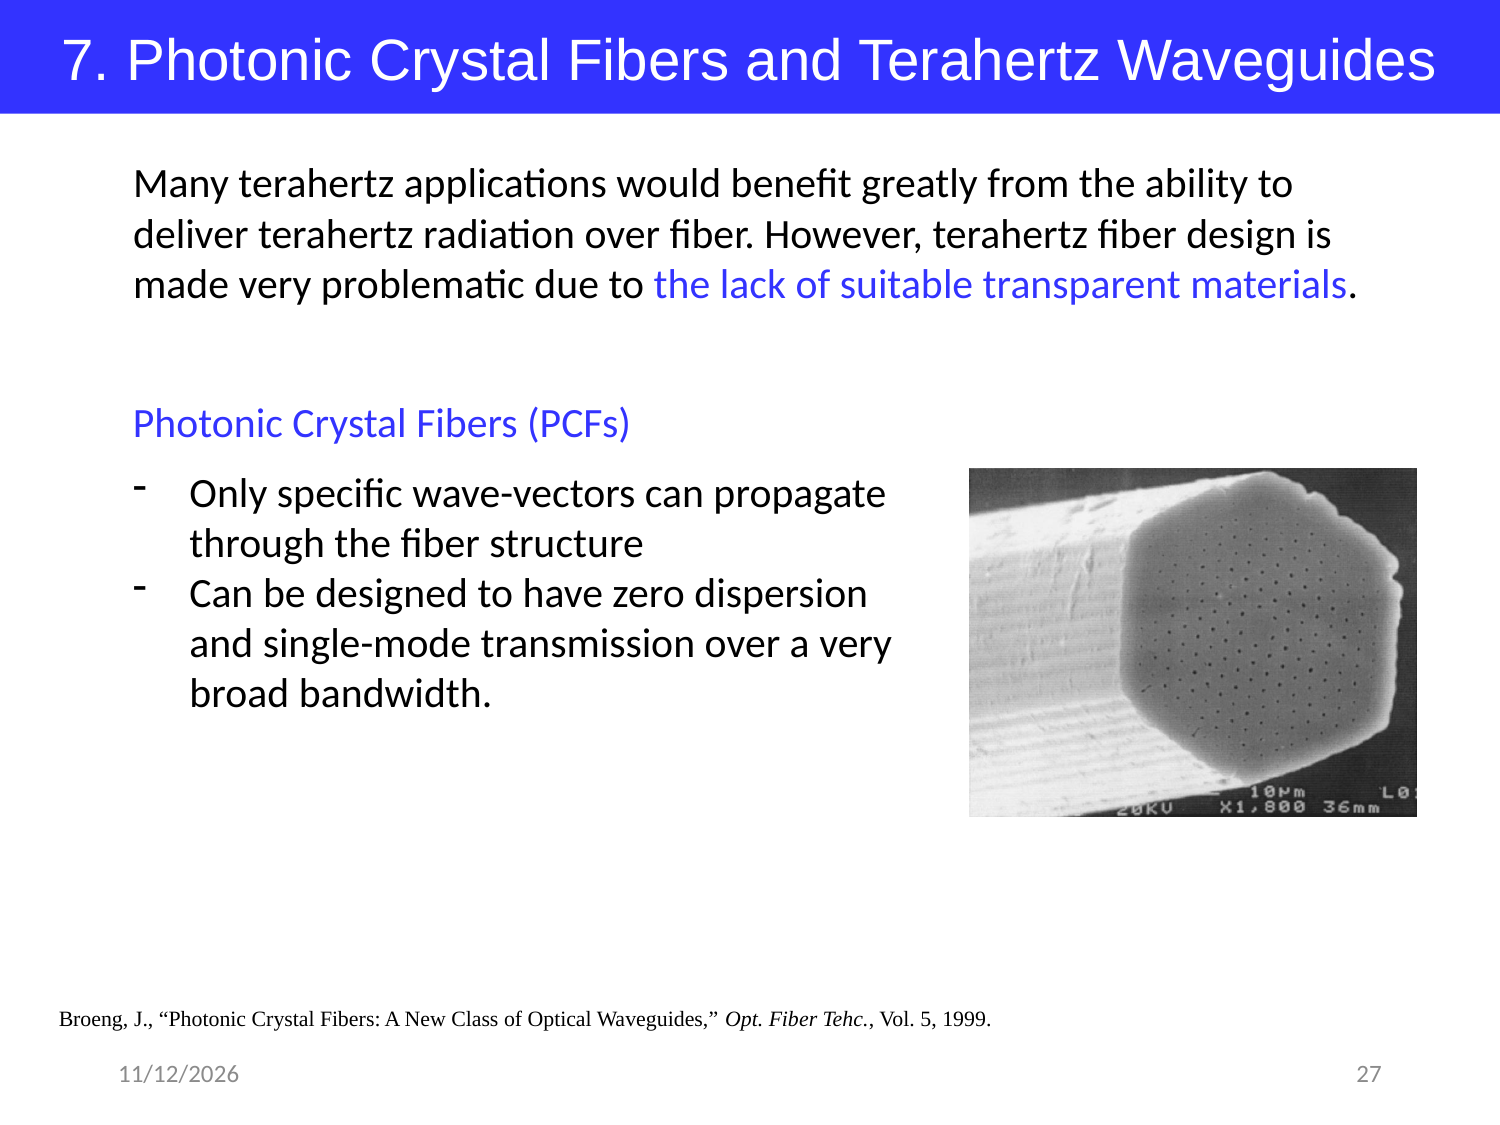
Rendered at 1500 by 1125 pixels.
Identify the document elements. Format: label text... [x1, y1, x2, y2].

text_box 7. Photonic Crystal Fibers and Terahertz Waveguides [0, 0, 1500, 114]
text_box Only specific wave-vectors can propagate through the fiber structure Can be designed to have zero dispersion and single-mode transmission over a very broad bandwidth. [118, 458, 946, 724]
text_box Photonic Crystal Fibers (PCFs) [118, 388, 841, 454]
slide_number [103, 1042, 441, 1103]
text_box Broeng, J., “Photonic Crystal Fibers: A New Class of Optical Waveguides,” Opt. Fiber Tehc., Vol. 5, 1999. [43, 997, 1456, 1038]
text_box Many terahertz applications would benefit greatly from the ability to deliver terahertz radiation over fiber. However, terahertz fiber design is made very problematic due to the lack of suitable transparent materials. [118, 148, 1397, 314]
picture [966, 465, 1419, 820]
slide_number 27 [1059, 1042, 1397, 1103]
